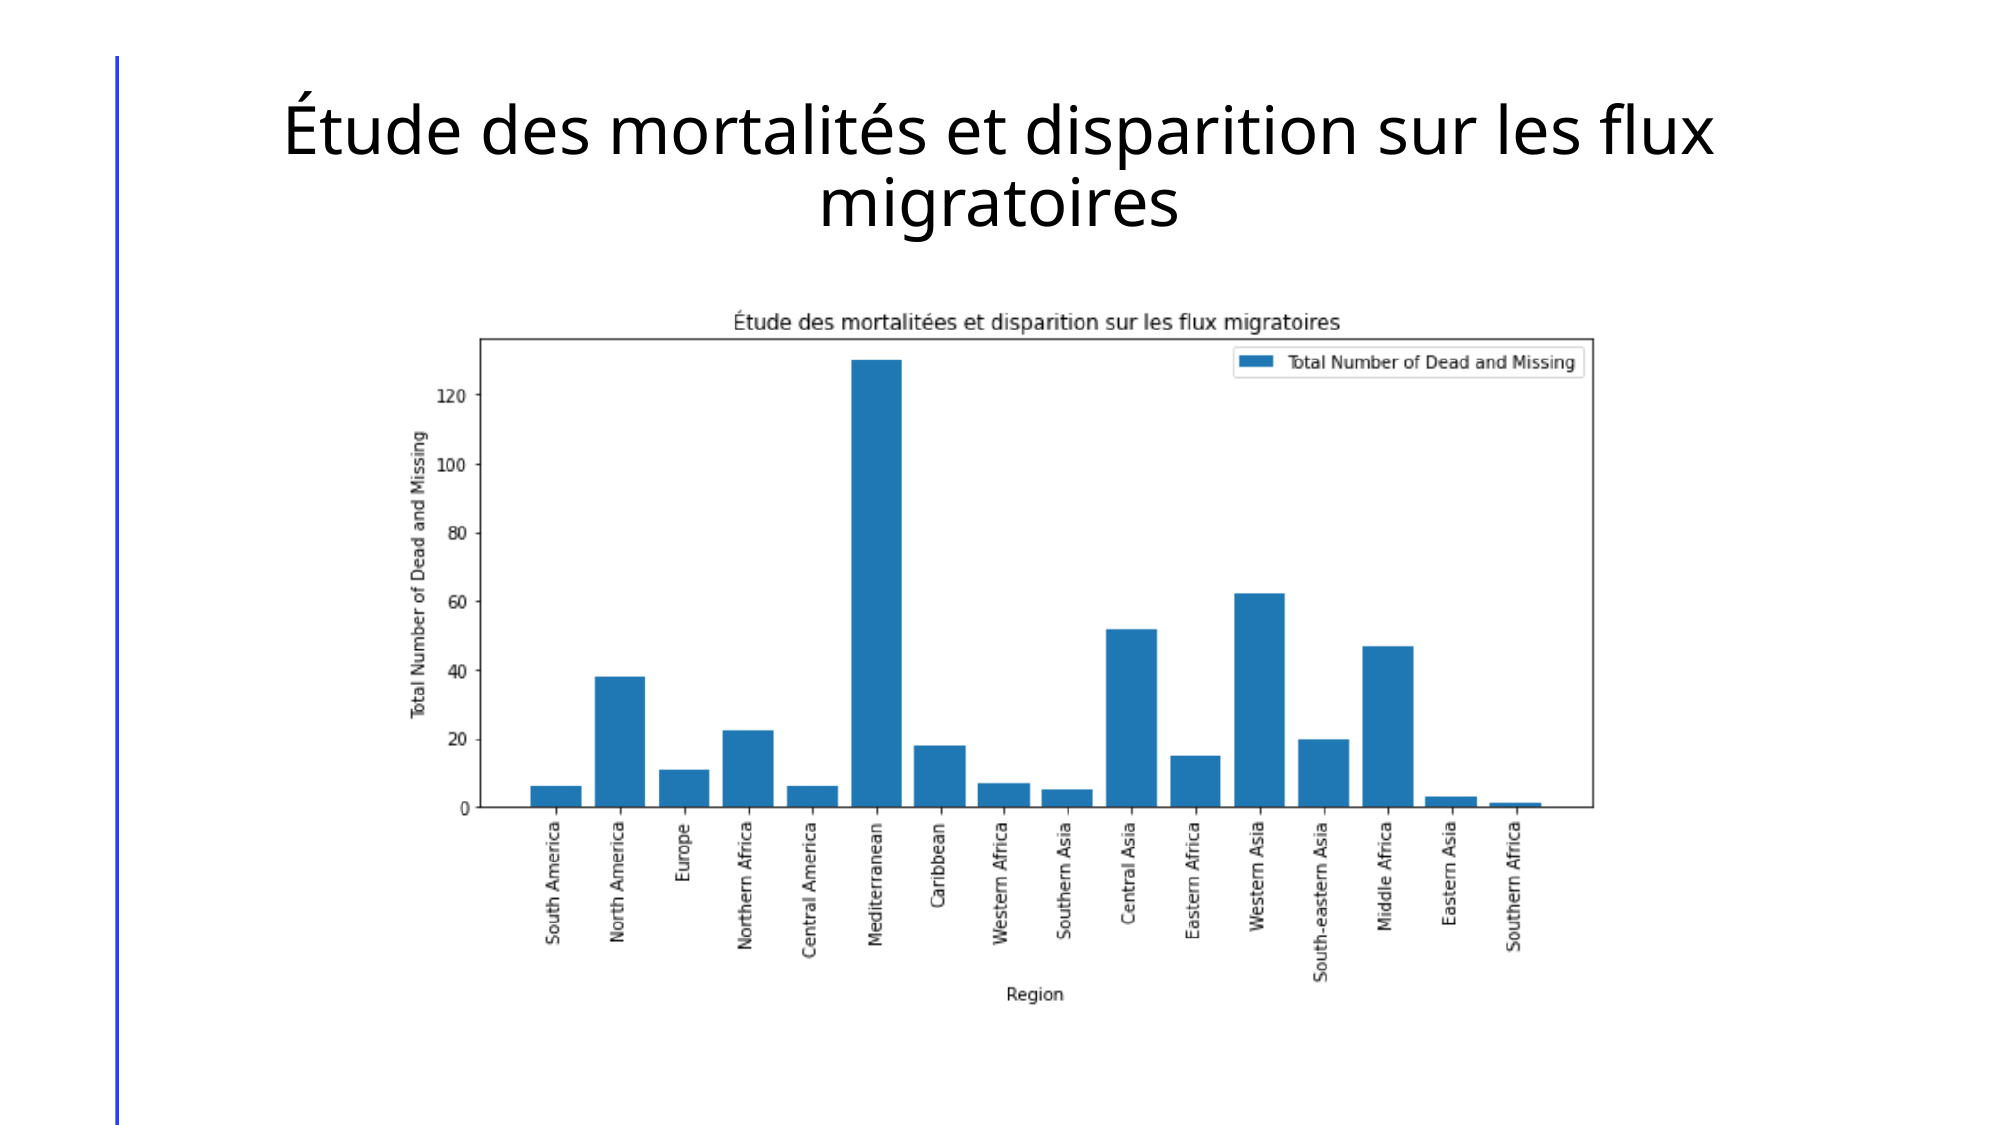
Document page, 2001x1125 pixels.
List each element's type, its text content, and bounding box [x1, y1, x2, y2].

title Étude des mortalités et disparition sur les flux migratoires [137, 59, 1863, 278]
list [402, 299, 1598, 1014]
